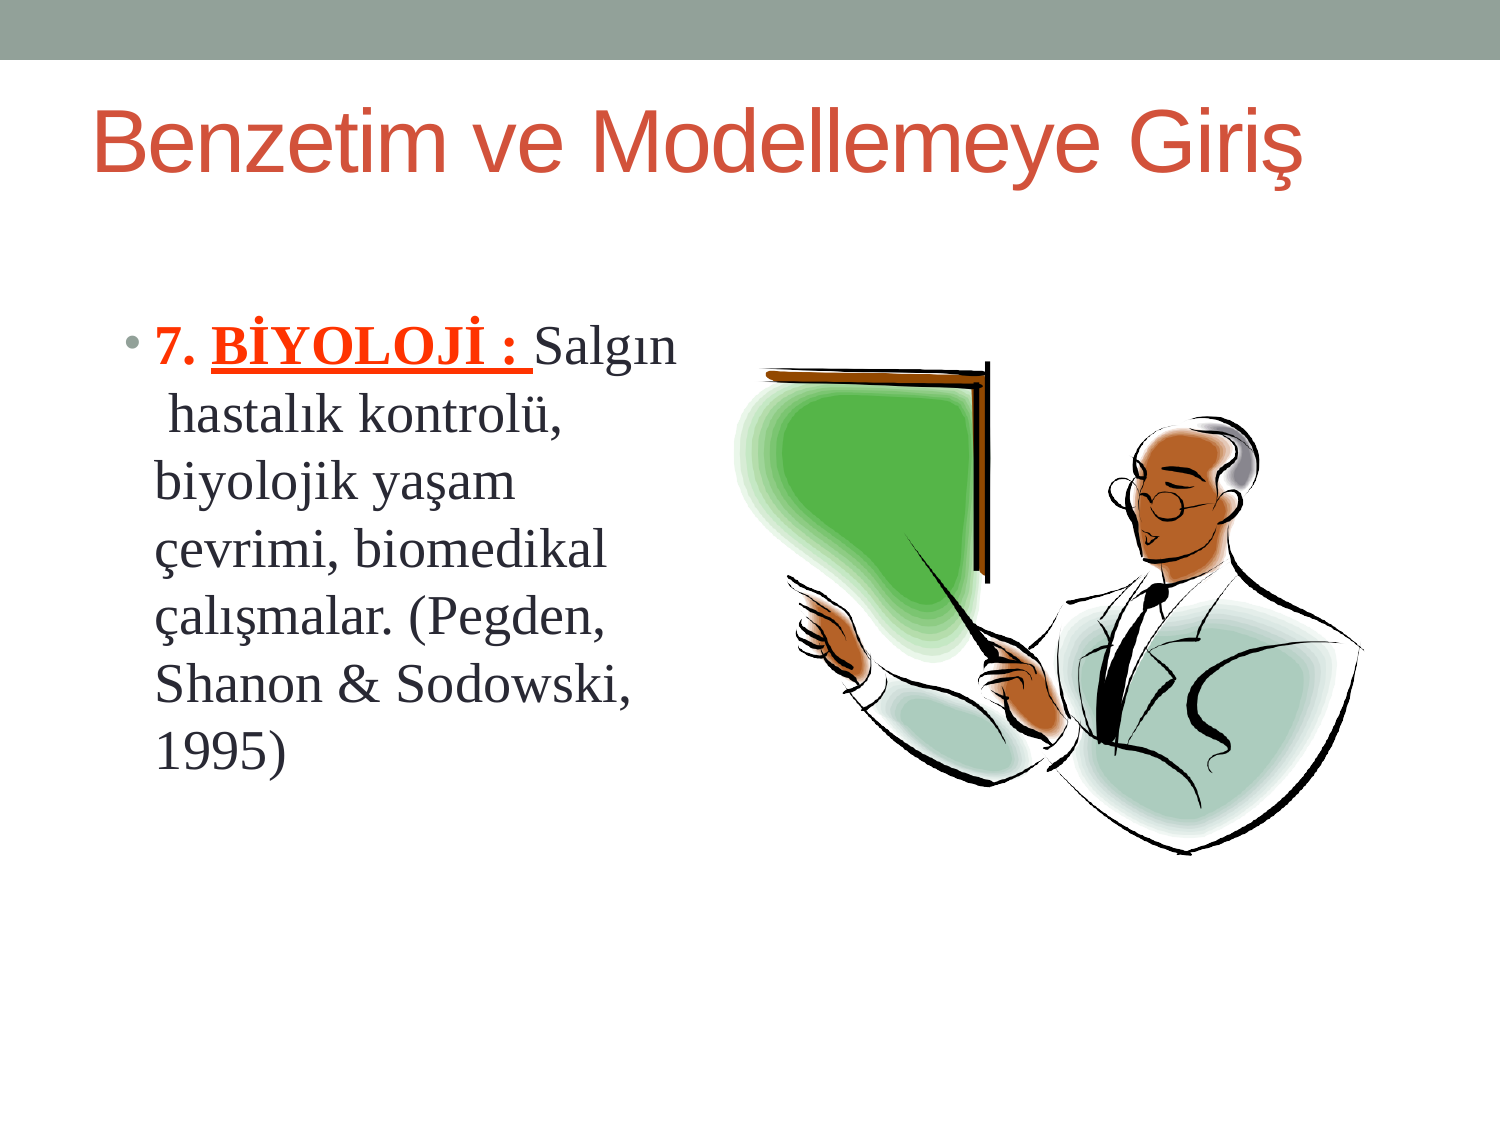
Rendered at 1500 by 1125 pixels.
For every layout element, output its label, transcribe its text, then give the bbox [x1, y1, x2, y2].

text_box 7. BİYOLOJİ : Salgın hastalık kontrolü, biyolojik yaşam çevrimi, biomedikal çalışmalar. (Pegden, Shanon & Sodowski, 1995) [122, 308, 680, 781]
title Benzetim ve Modellemeye Giriş [87, 57, 1413, 271]
text_box [733, 358, 1365, 856]
